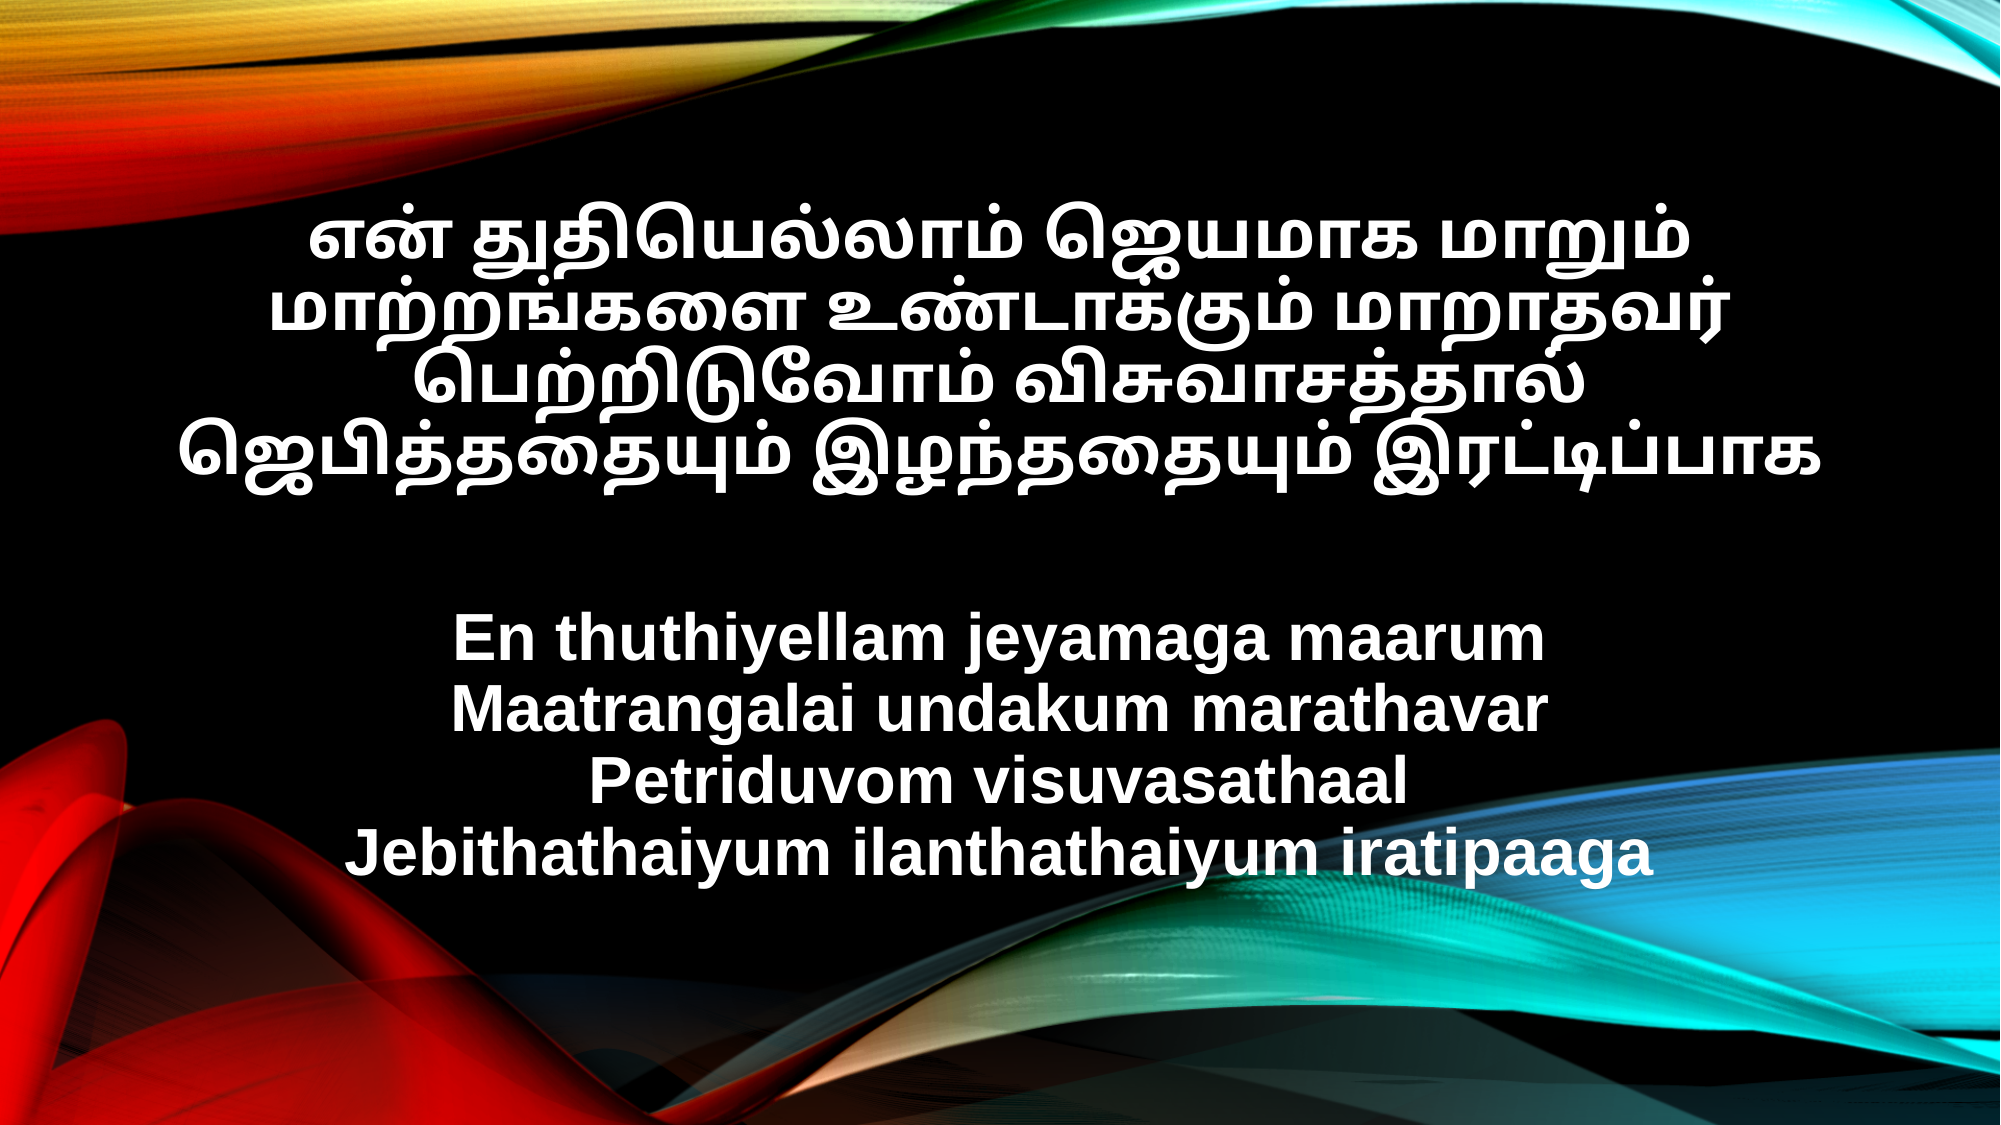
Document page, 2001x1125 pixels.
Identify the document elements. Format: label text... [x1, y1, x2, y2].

subtitle என் துதியெல்லாம் ஜெயமாக மாறும் மாற்றங்களை உண்டாக்கும் மாறாதவர் பெற்றிடுவோம் விசுவாசத்தால் ஜெபித்ததையும் இழந்ததையும் இரட்டிப்பாக En thuthiyellam jeyamaga maarum Maatrangalai undakum marathavar Petriduvom visuvasathaal Jebithathaiyum ilanthathaiyum iratipaaga [0, 0, 2000, 1125]
